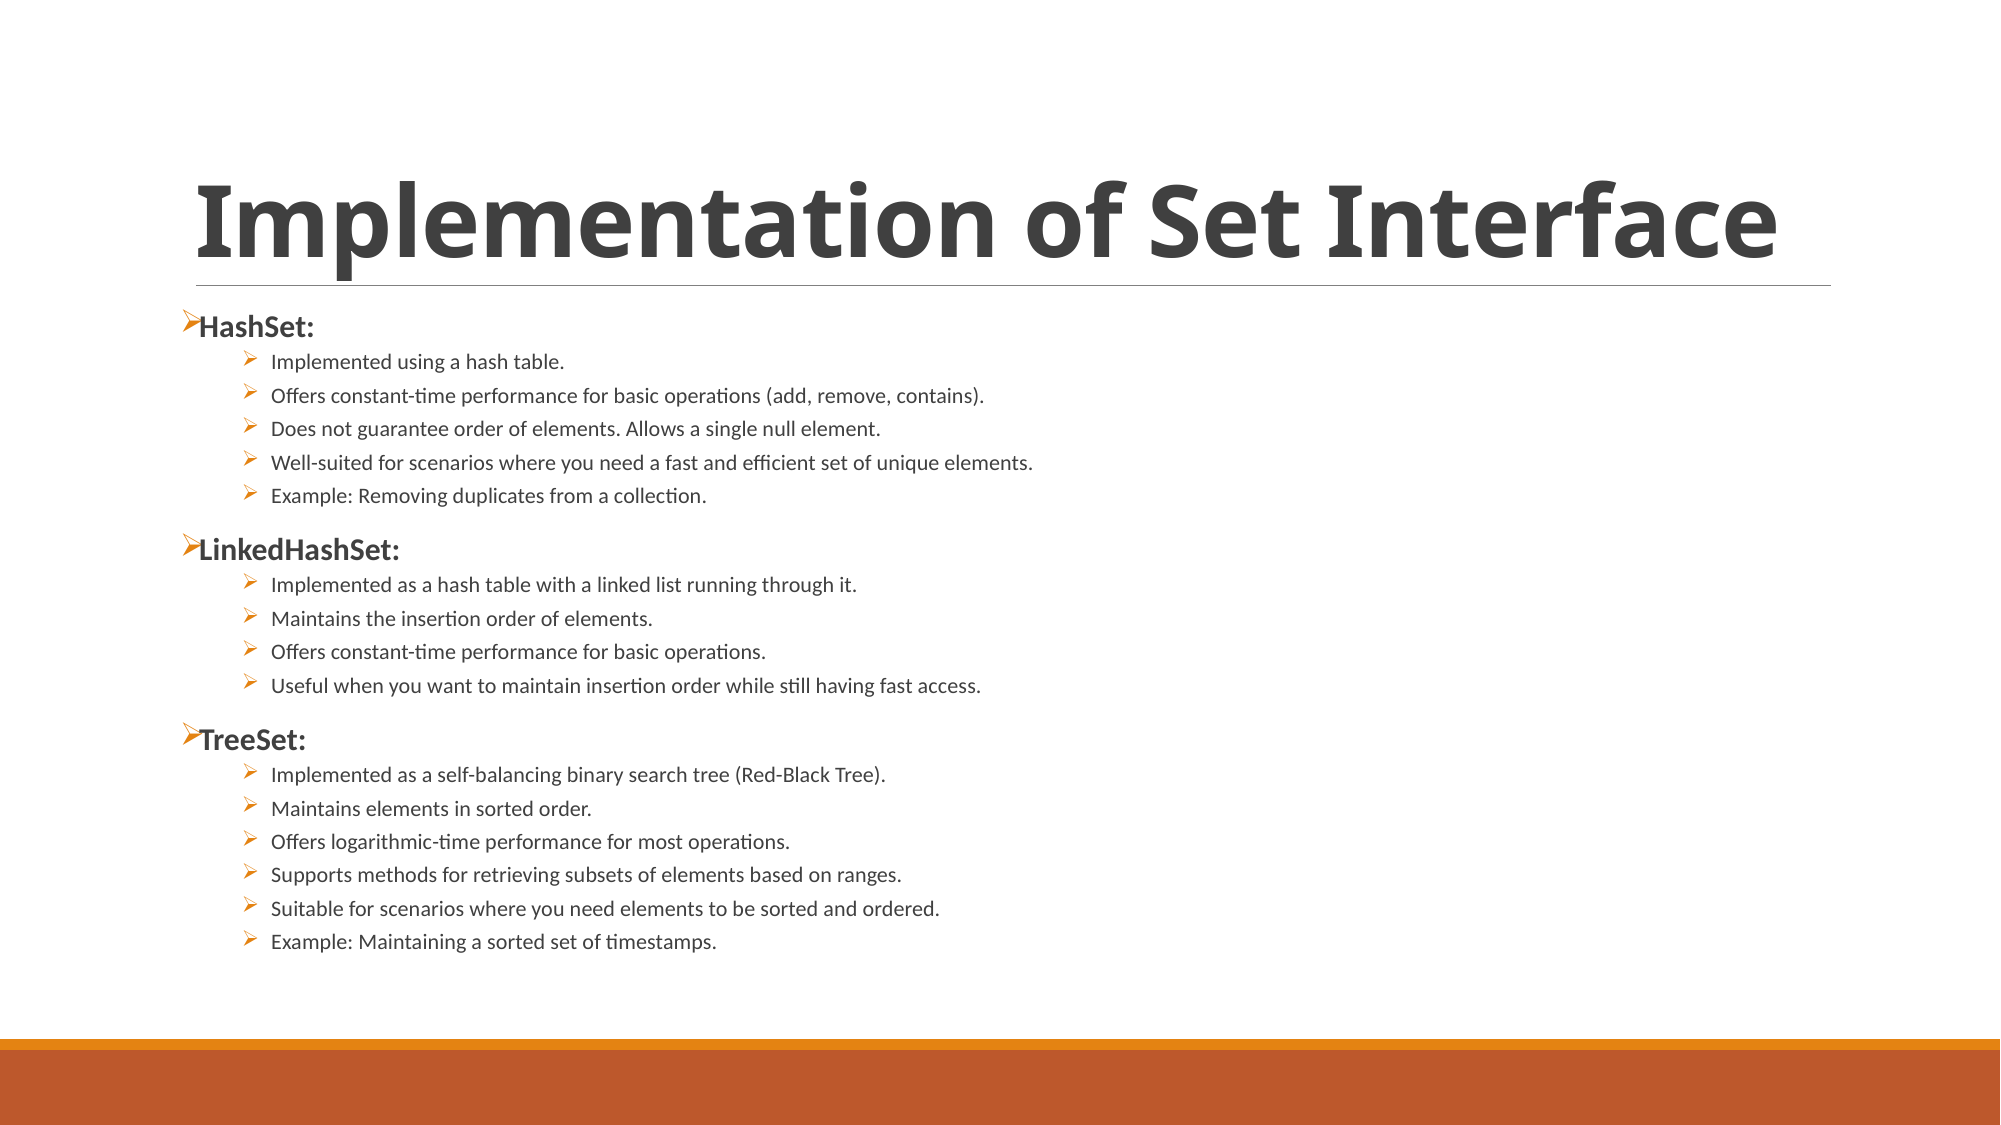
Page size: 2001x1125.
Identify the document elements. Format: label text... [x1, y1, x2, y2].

list HashSet: Implemented using a hash table. Offers constant-time performance for basic operations (add, remove, contains). Does not guarantee order of elements. Allows a single null element. Well-suited for scenarios where you need a fast and efficient set of unique elements. Example: Removing duplicates from a collection. LinkedHashSet: Implemented as a hash table with a linked list running through it. Maintains the insertion order of elements. Offers constant-time performance for basic operations. Useful when you want to maintain insertion order while still having fast access. TreeSet: Implemented as a self-balancing binary search tree (Red-Black Tree). Maintains elements in sorted order. Offers logarithmic-time performance for most operations. Supports methods for retrieving subsets of elements based on ranges. Suitable for scenarios where you need elements to be sorted and ordered. Example: Maintaining a sorted set of timestamps. [180, 302, 1830, 963]
title Implementation of Set Interface [180, 47, 1830, 285]
